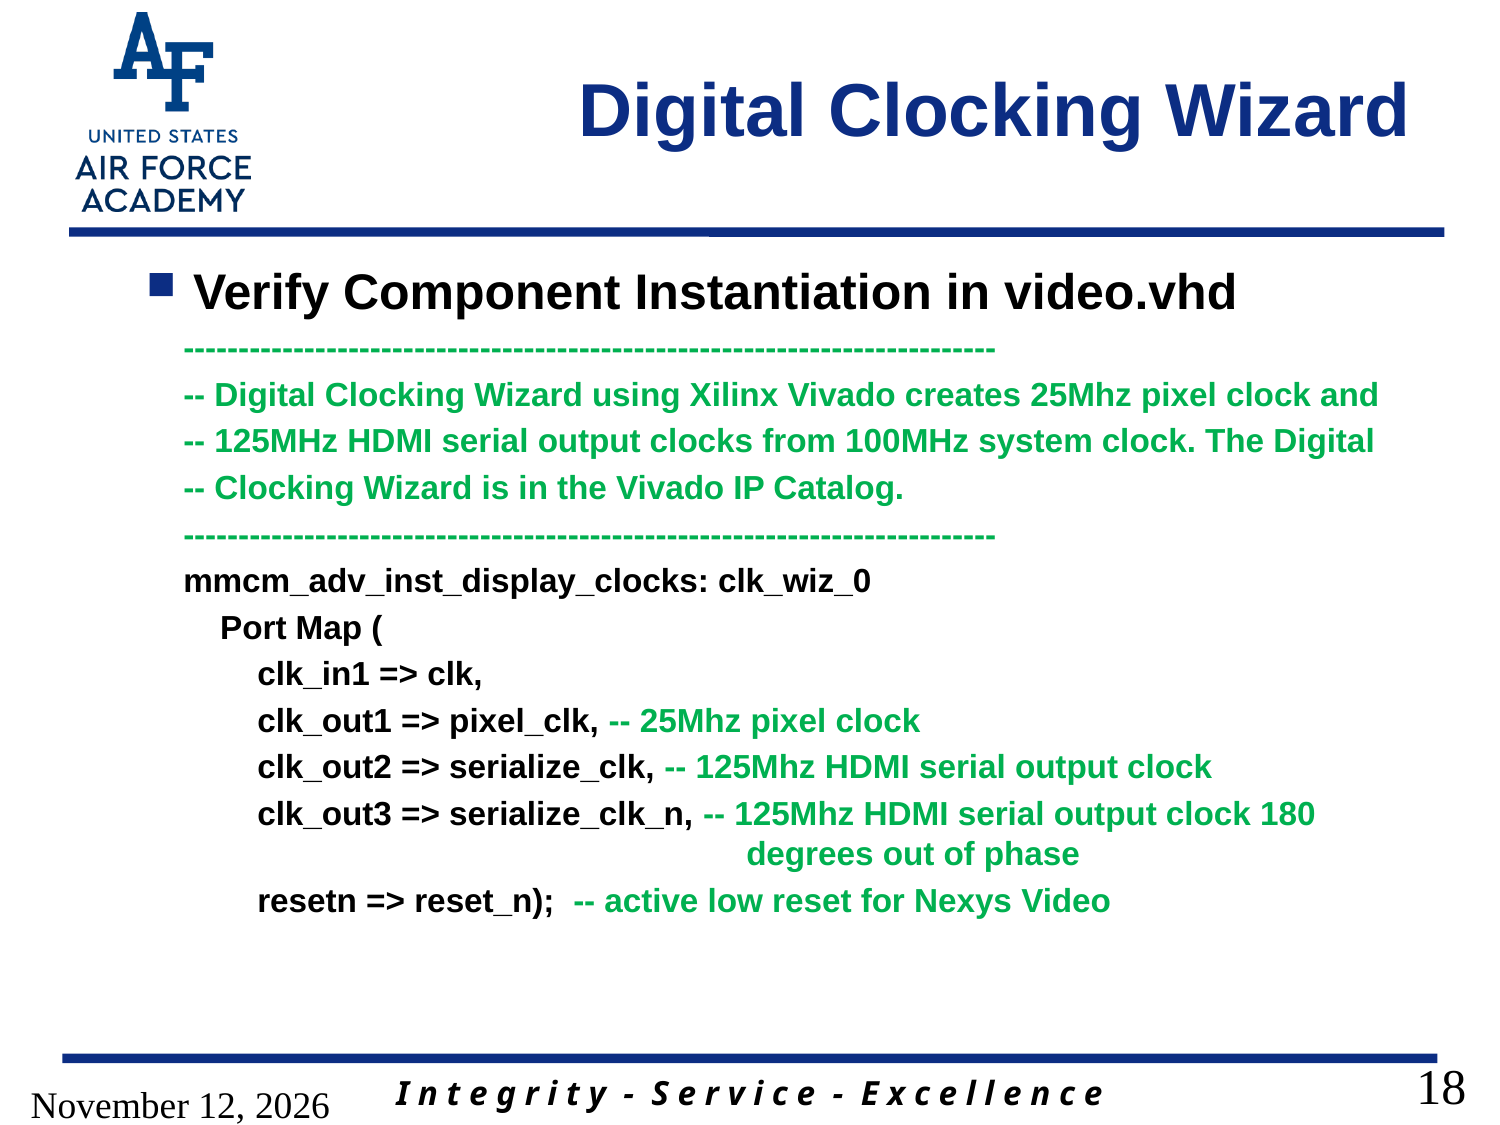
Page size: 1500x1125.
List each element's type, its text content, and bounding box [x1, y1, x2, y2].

slide_number 18 [1131, 1046, 1482, 1125]
picture [75, 12, 251, 212]
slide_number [15, 1028, 366, 1107]
list Verify Component Instantiation in video.vhd -------------------------------------------------------------------------- -- Digital Clocking Wizard using Xilinx Vivado creates 25Mhz pixel clock and -- 125MHz HDMI serial output clocks from 100MHz system clock. The Digital -- Clocking Wizard is in the Vivado IP Catalog. -------------------------------------------------------------------------- mmcm_adv_inst_display_clocks: clk_wiz_0 Port Map ( clk_in1 => clk, clk_out1 => pixel_clk, -- 25Mhz pixel clock clk_out2 => serialize_clk, -- 125Mhz HDMI serial output clock clk_out3 => serialize_clk_n, -- 125Mhz HDMI serial output clock 180 degrees out of phase resetn => reset_n); -- active low reset for Nexys Video [131, 251, 1466, 962]
title Digital Clocking Wizard [313, 12, 1427, 201]
